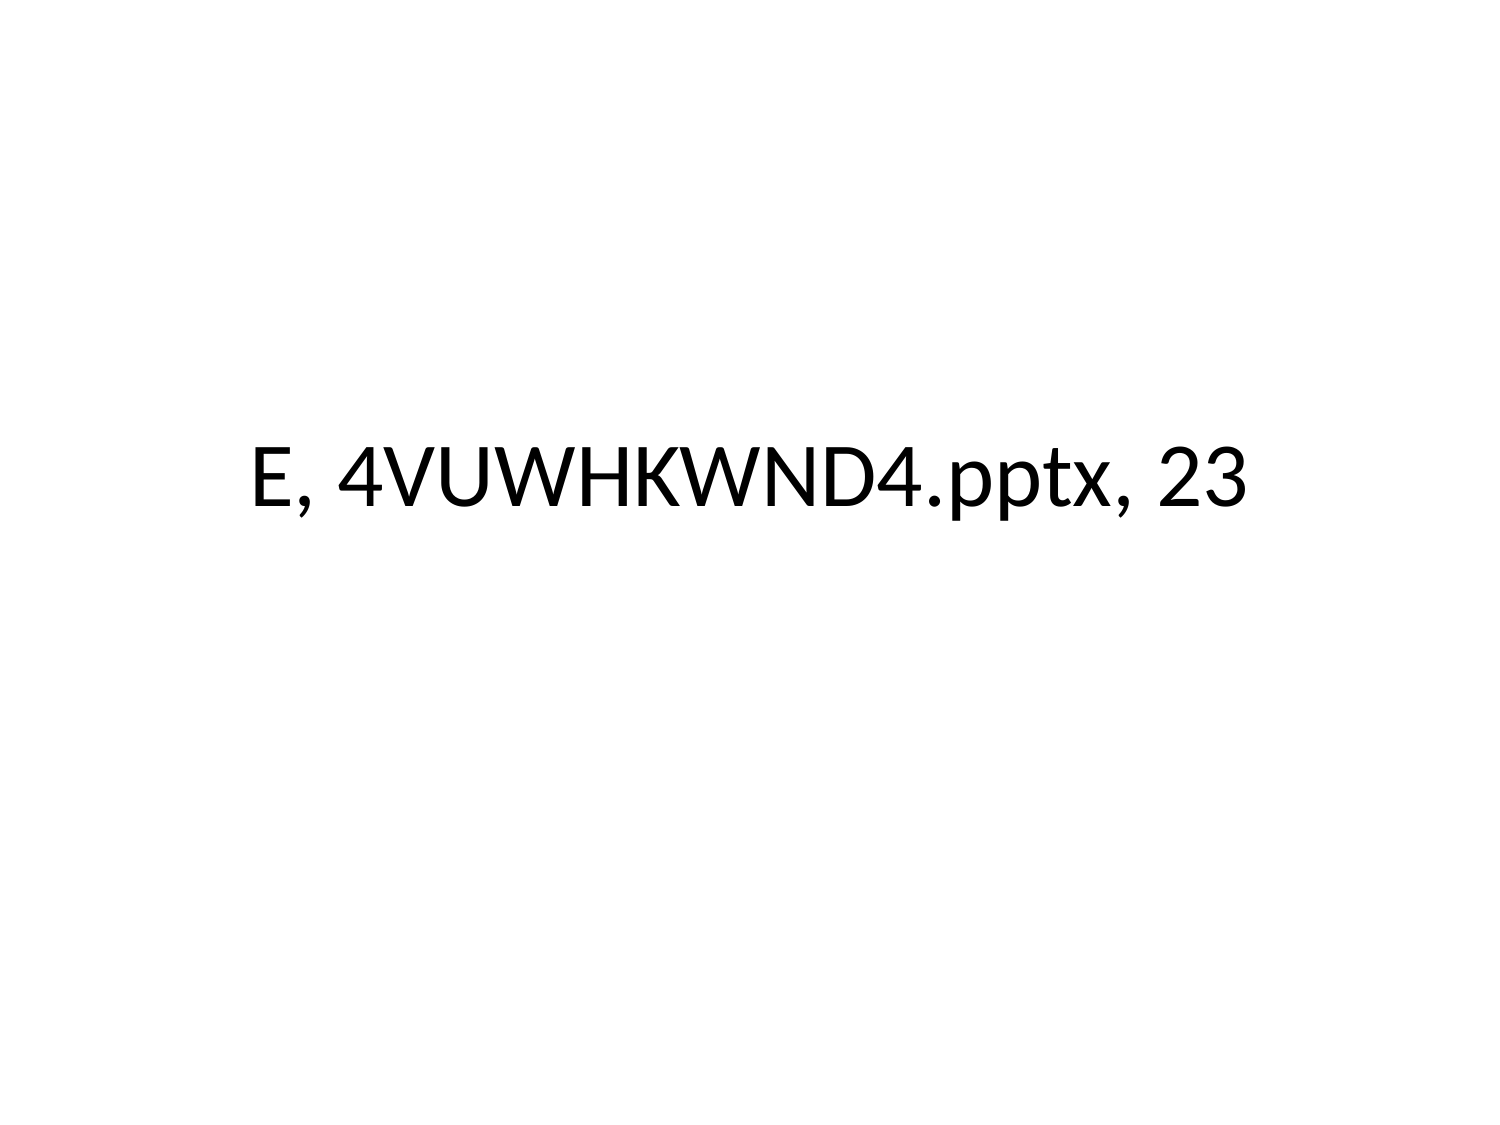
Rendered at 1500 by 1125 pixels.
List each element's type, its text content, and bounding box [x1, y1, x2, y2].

title E, 4VUWHKWND4.pptx, 23 [112, 349, 1388, 591]
